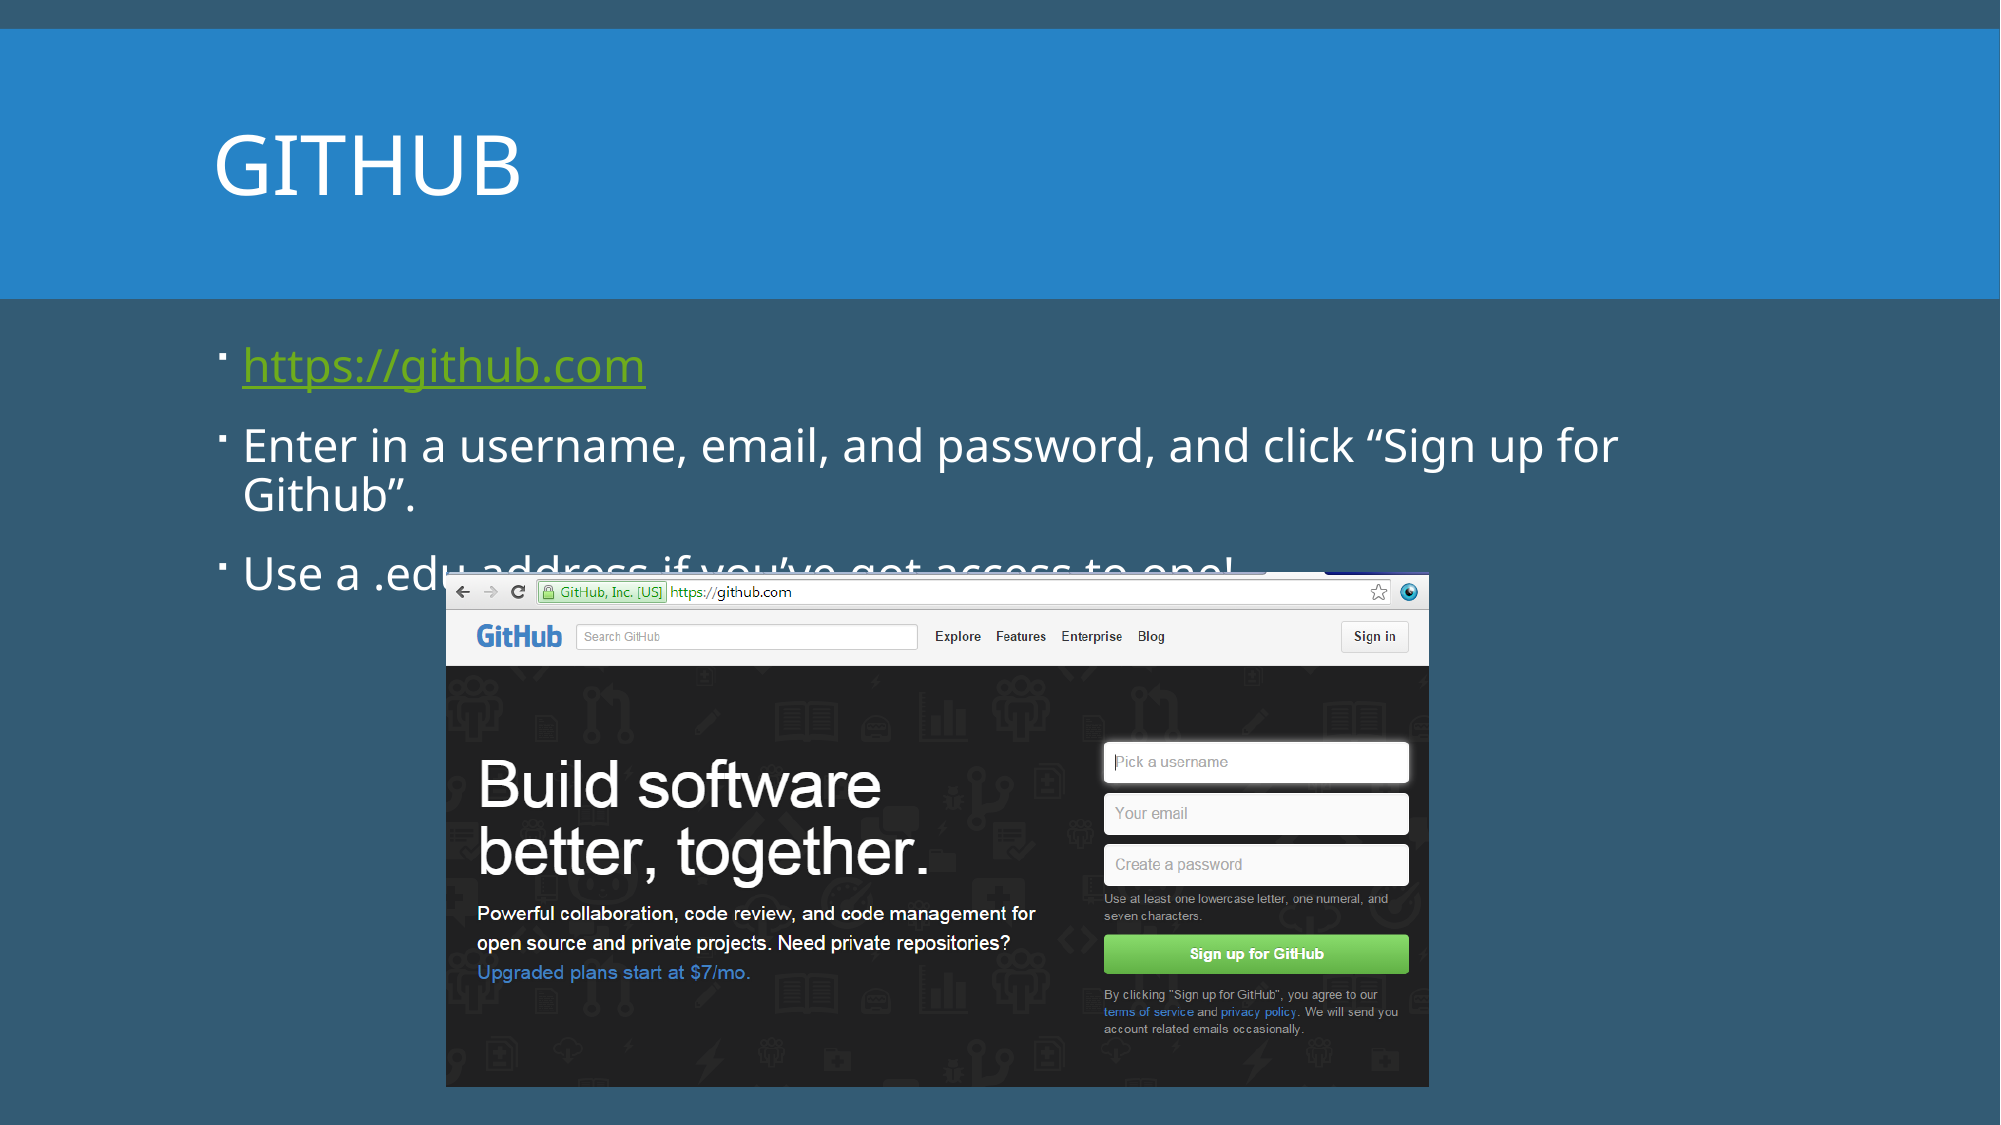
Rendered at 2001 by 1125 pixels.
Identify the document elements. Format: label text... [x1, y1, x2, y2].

picture [446, 572, 1429, 1088]
list https://github.com Enter in a username, email, and password, and click “Sign up for Github”. Use a .edu address if you’ve got access to one! [197, 329, 1803, 1020]
title Github [197, 46, 1803, 295]
